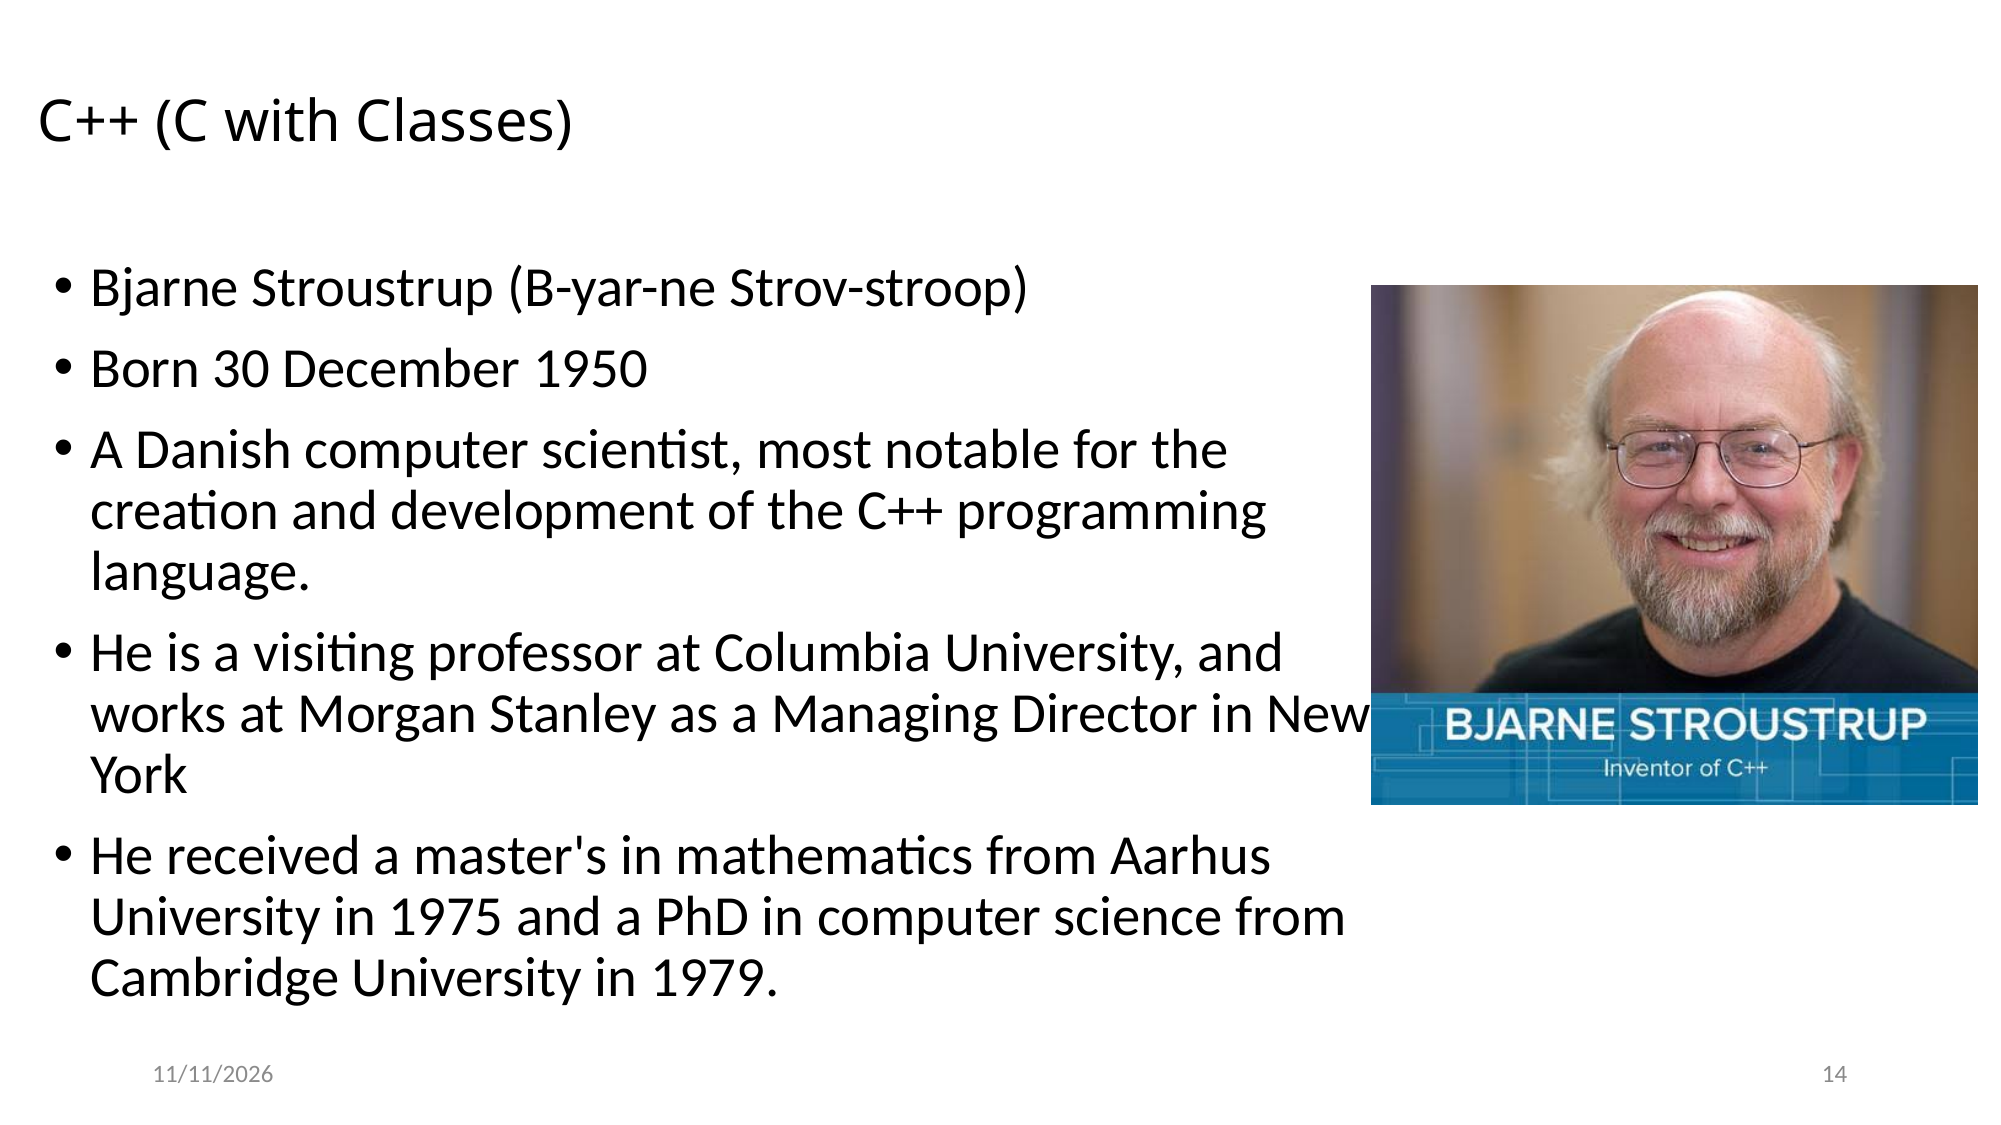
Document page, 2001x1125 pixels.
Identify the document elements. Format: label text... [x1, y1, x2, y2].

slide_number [137, 1042, 588, 1103]
slide_number 14 [1412, 1042, 1863, 1103]
title C++ (C with Classes) [22, 84, 1978, 162]
list Bjarne Stroustrup (B-yar-ne Strov-stroop) Born 30 December 1950 A Danish computer scientist, most notable for the creation and development of the C++ programming language. He is a visiting professor at Columbia University, and works at Morgan Stanley as a Managing Director in New York He received a master's in mathematics from Aarhus University in 1975 and a PhD in computer science from Cambridge University in 1979. [38, 249, 1423, 1018]
picture [1371, 285, 1978, 805]
